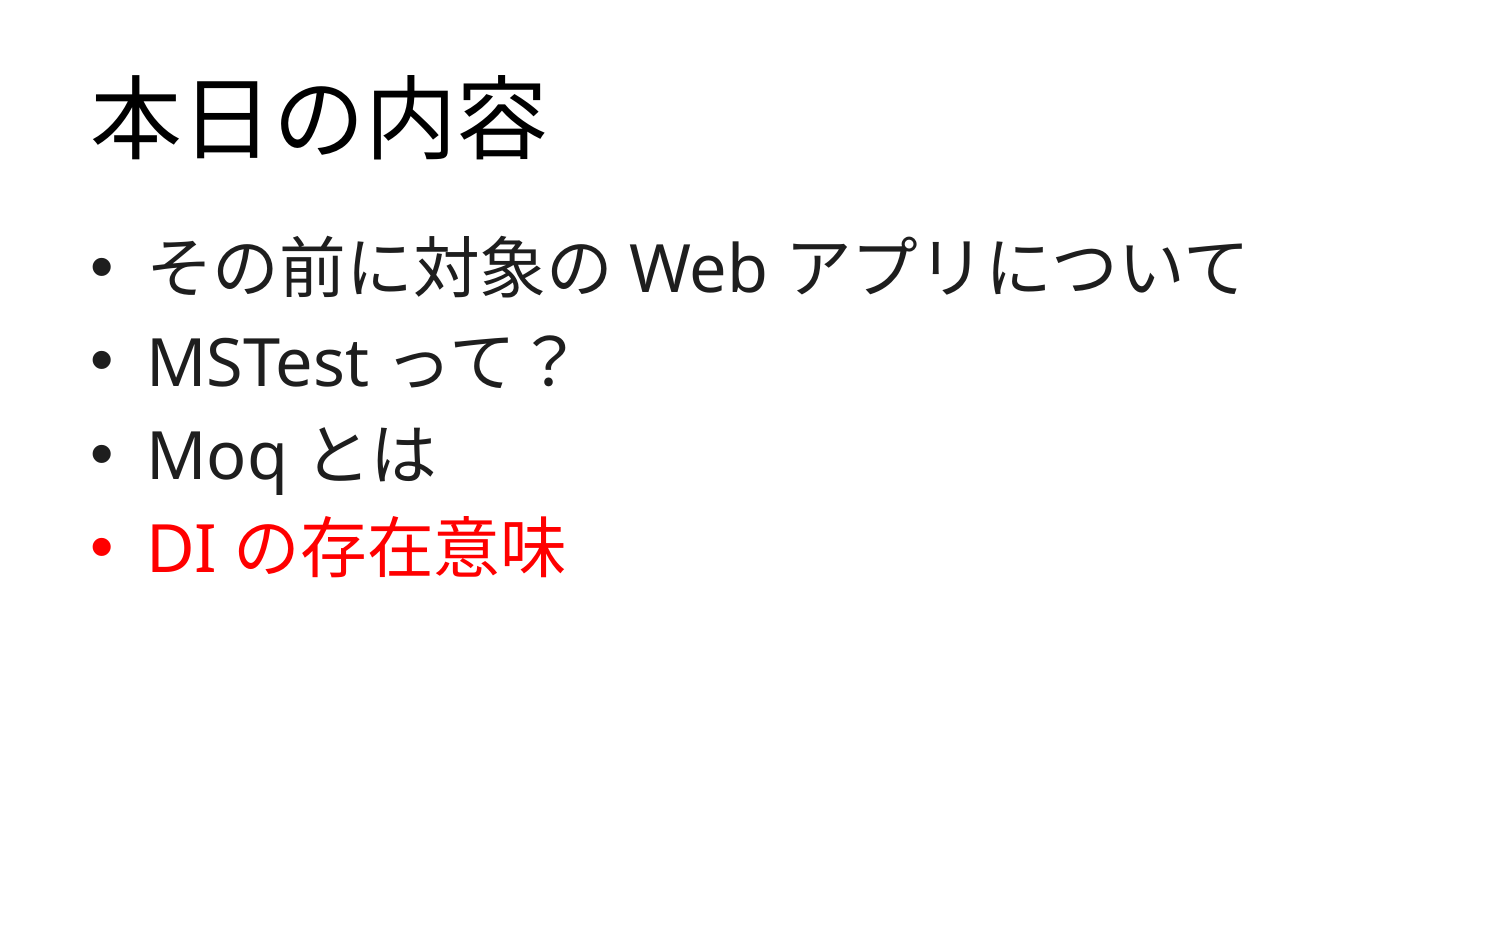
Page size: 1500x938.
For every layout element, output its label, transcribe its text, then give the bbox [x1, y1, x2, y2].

list その前に対象のWebアプリについて MSTestって？ Moqとは DIの存在意味 [75, 218, 1425, 838]
title 本日の内容 [75, 37, 1425, 194]
